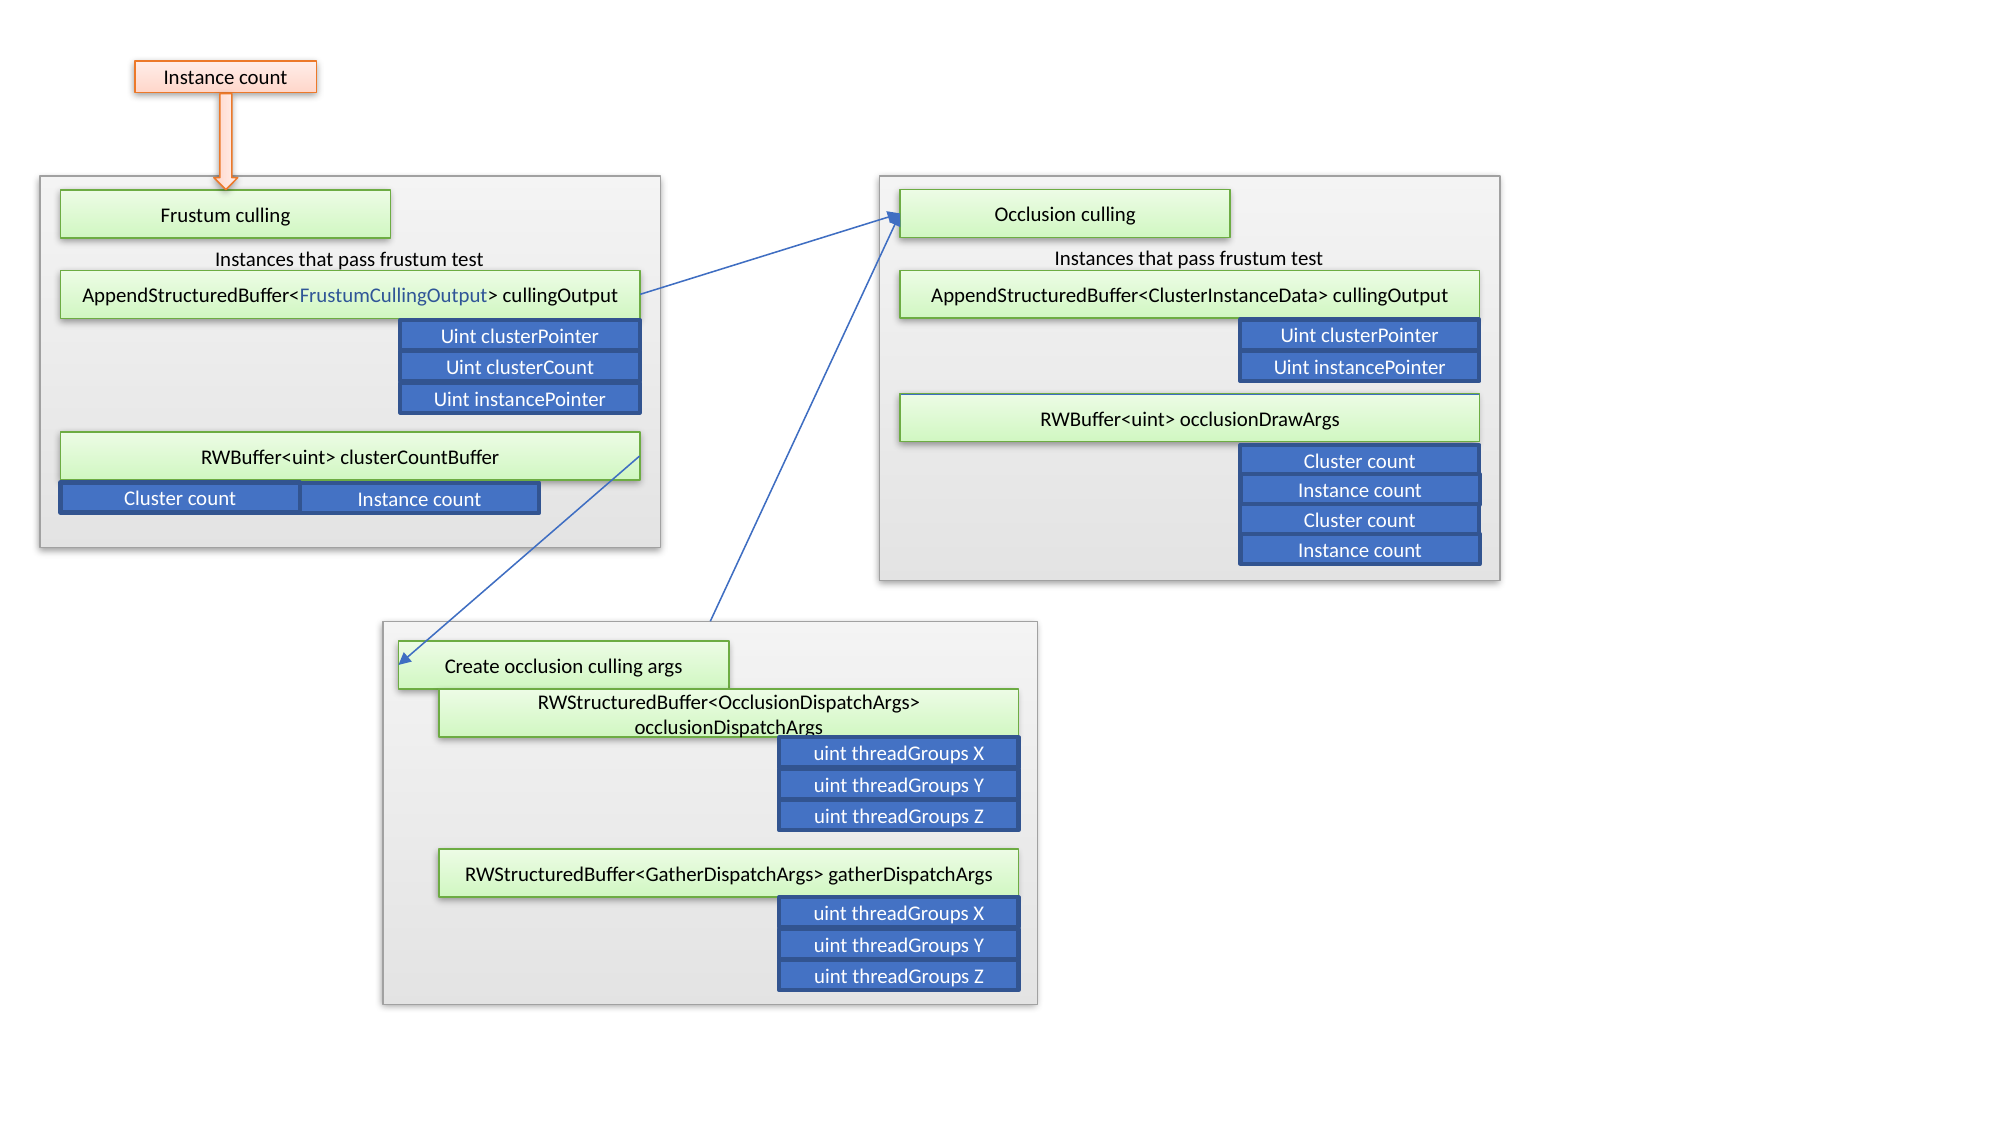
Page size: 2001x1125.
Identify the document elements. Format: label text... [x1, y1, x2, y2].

text_box uint threadGroups X [777, 735, 1021, 767]
text_box Instance count [134, 60, 317, 93]
text_box AppendStructuredBuffer<ClusterInstanceData> cullingOutput [899, 270, 1480, 319]
text_box uint threadGroups Z [777, 798, 1021, 832]
text_box Uint instancePointer [1238, 349, 1481, 383]
text_box RWStructuredBuffer<GatherDispatchArgs> gatherDispatchArgs [438, 848, 1019, 898]
text_box Instances that pass frustum test [200, 237, 499, 278]
text_box Cluster count [1238, 443, 1481, 472]
text_box Frustum culling [60, 189, 391, 239]
text_box Instance count [298, 481, 541, 515]
text_box AppendStructuredBuffer<FrustumCullingOutput> cullingOutput [60, 270, 641, 319]
text_box RWBuffer<uint> clusterCountBuffer [60, 431, 641, 481]
text_box RWBuffer<uint> occlusionDrawArgs [899, 393, 1480, 442]
text_box [709, 213, 901, 622]
text_box [398, 455, 641, 665]
text_box Instances that pass frustum test [1039, 237, 1339, 278]
text_box Occlusion culling [899, 189, 1231, 238]
text_box Uint clusterCount [398, 349, 642, 381]
text_box [213, 92, 239, 191]
text_box uint threadGroups Y [777, 767, 1021, 798]
text_box Cluster count [58, 480, 302, 515]
text_box uint threadGroups X [777, 895, 1021, 927]
text_box Uint instancePointer [398, 381, 642, 415]
text_box uint threadGroups Y [777, 927, 1021, 958]
text_box [639, 211, 899, 296]
text_box [382, 621, 1038, 1005]
text_box Uint clusterPointer [398, 318, 642, 349]
text_box Cluster count [1238, 502, 1481, 532]
text_box Instance count [1238, 532, 1482, 566]
text_box [879, 175, 1501, 581]
text_box [39, 175, 661, 548]
text_box RWStructuredBuffer<OcclusionDispatchArgs> occlusionDispatchArgs [438, 688, 1019, 738]
text_box Create occlusion culling args [398, 640, 730, 690]
text_box Uint clusterPointer [1238, 317, 1481, 349]
text_box uint threadGroups Z [777, 958, 1021, 992]
text_box Instance count [1238, 472, 1482, 507]
